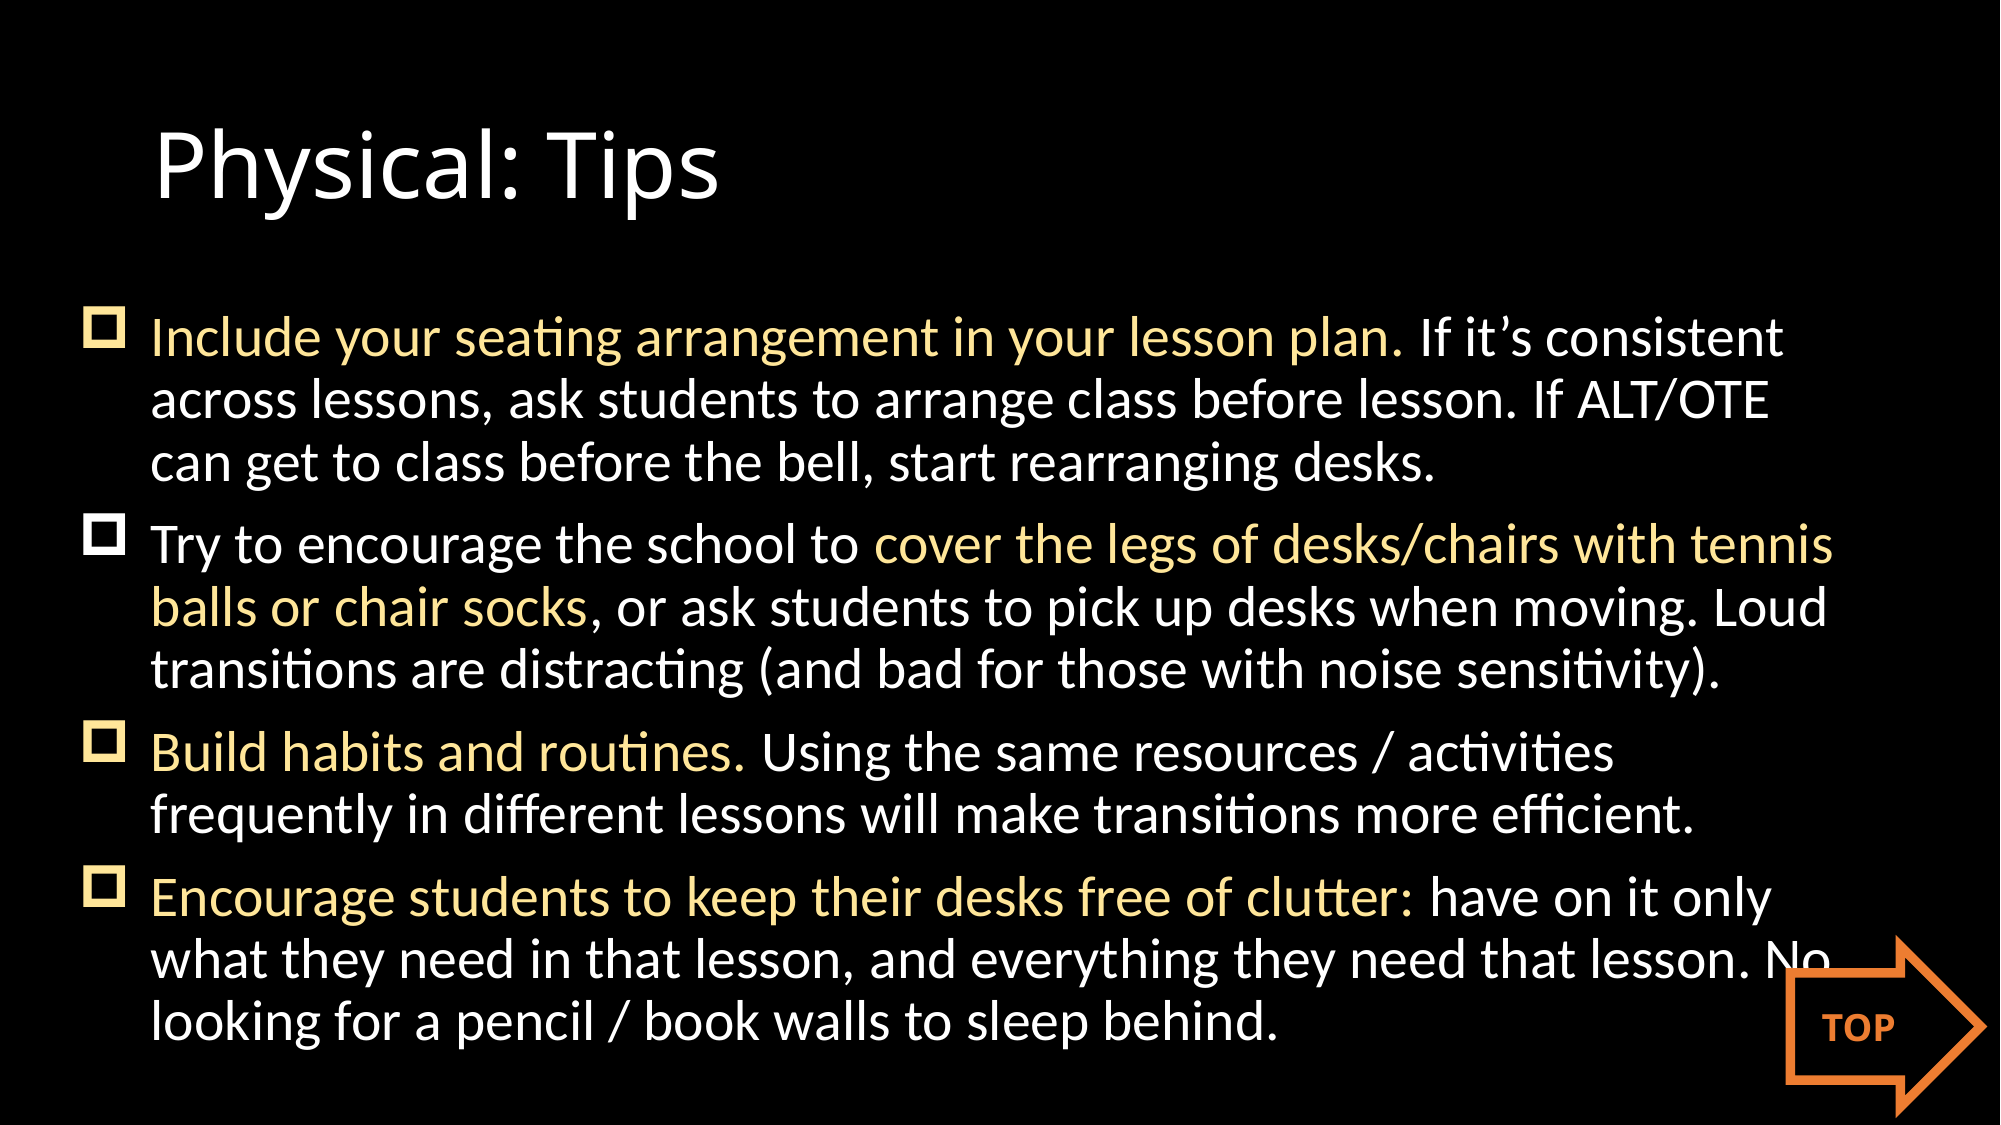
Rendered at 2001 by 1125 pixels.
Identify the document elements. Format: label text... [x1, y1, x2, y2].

text_box TOP [1789, 943, 1983, 1110]
title Physical: Tips [137, 59, 1863, 278]
list Include your seating arrangement in your lesson plan. If it’s consistent across lessons, ask students to arrange class before lesson. If ALT/OTE can get to class before the bell, start rearranging desks. Try to encourage the school to cover the legs of desks/chairs with tennis balls or chair socks, or ask students to pick up desks when moving. Loud transitions are distracting (and bad for those with noise sensitivity). Build habits and routines. Using the same resources / activities frequently in different lessons will make transitions more efficient. Encourage students to keep their desks free of clutter: have on it only what they need in that lesson, and everything they need that lesson. No looking for a pencil / book walls to sleep behind. [63, 299, 1863, 1085]
